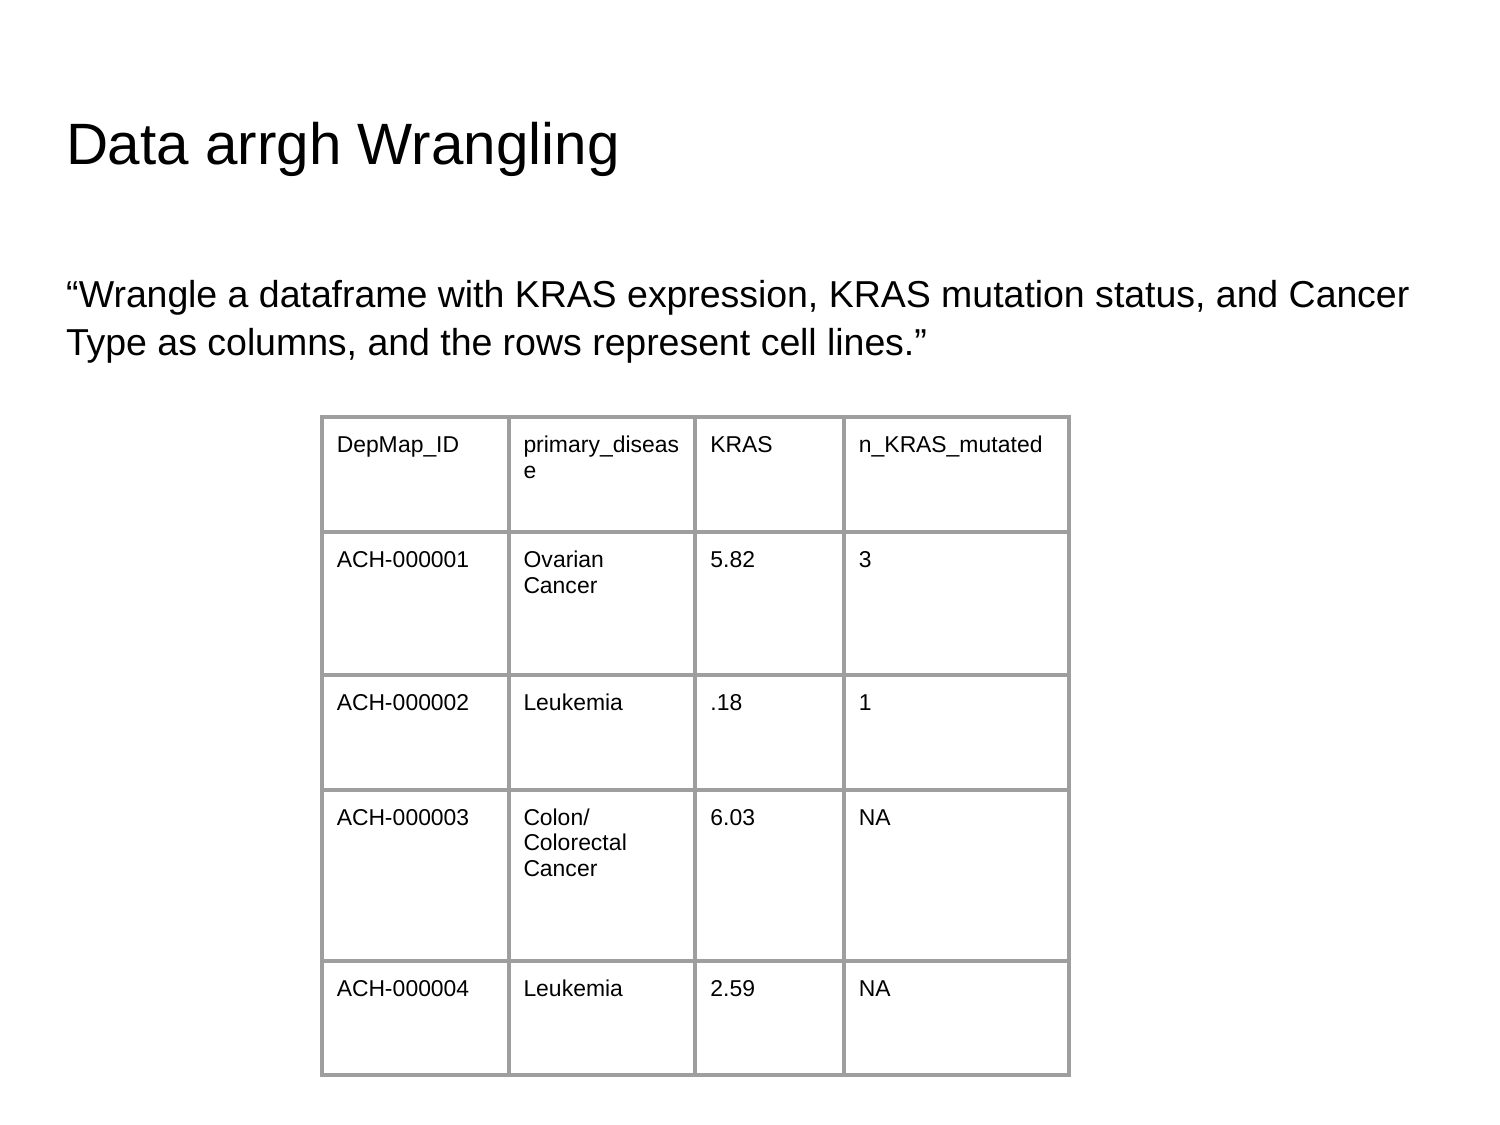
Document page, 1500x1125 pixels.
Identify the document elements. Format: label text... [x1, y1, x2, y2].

table_cell ACH-000003 [324, 792, 507, 959]
table_cell 5.82 [697, 534, 842, 673]
table_header KRAS [697, 419, 842, 530]
table_cell 3 [846, 534, 1067, 673]
table_cell 6.03 [697, 792, 842, 959]
table_cell Ovarian Cancer [511, 534, 693, 673]
table_cell ACH-000004 [324, 963, 507, 1073]
table_cell ACH-000001 [324, 534, 507, 673]
table_cell Colon/Colorectal Cancer [511, 792, 693, 959]
table_header DepMap_ID [324, 419, 507, 530]
table_cell Leukemia [511, 677, 693, 788]
table_cell 2.59 [697, 963, 842, 1073]
table_cell NA [846, 963, 1067, 1073]
table_cell 1 [846, 677, 1067, 788]
table_cell ACH-000002 [324, 677, 507, 788]
table_cell NA [846, 792, 1067, 959]
table_header n_KRAS_mutated [846, 419, 1067, 530]
title Data arrgh Wrangling [51, 97, 1449, 223]
table_cell .18 [697, 677, 842, 788]
list “Wrangle a dataframe with KRAS expression, KRAS mutation status, and Cancer Type as columns, and the rows represent cell lines.” [51, 252, 1449, 1000]
table_cell Leukemia [511, 963, 693, 1073]
table_header primary_disease [511, 419, 693, 530]
